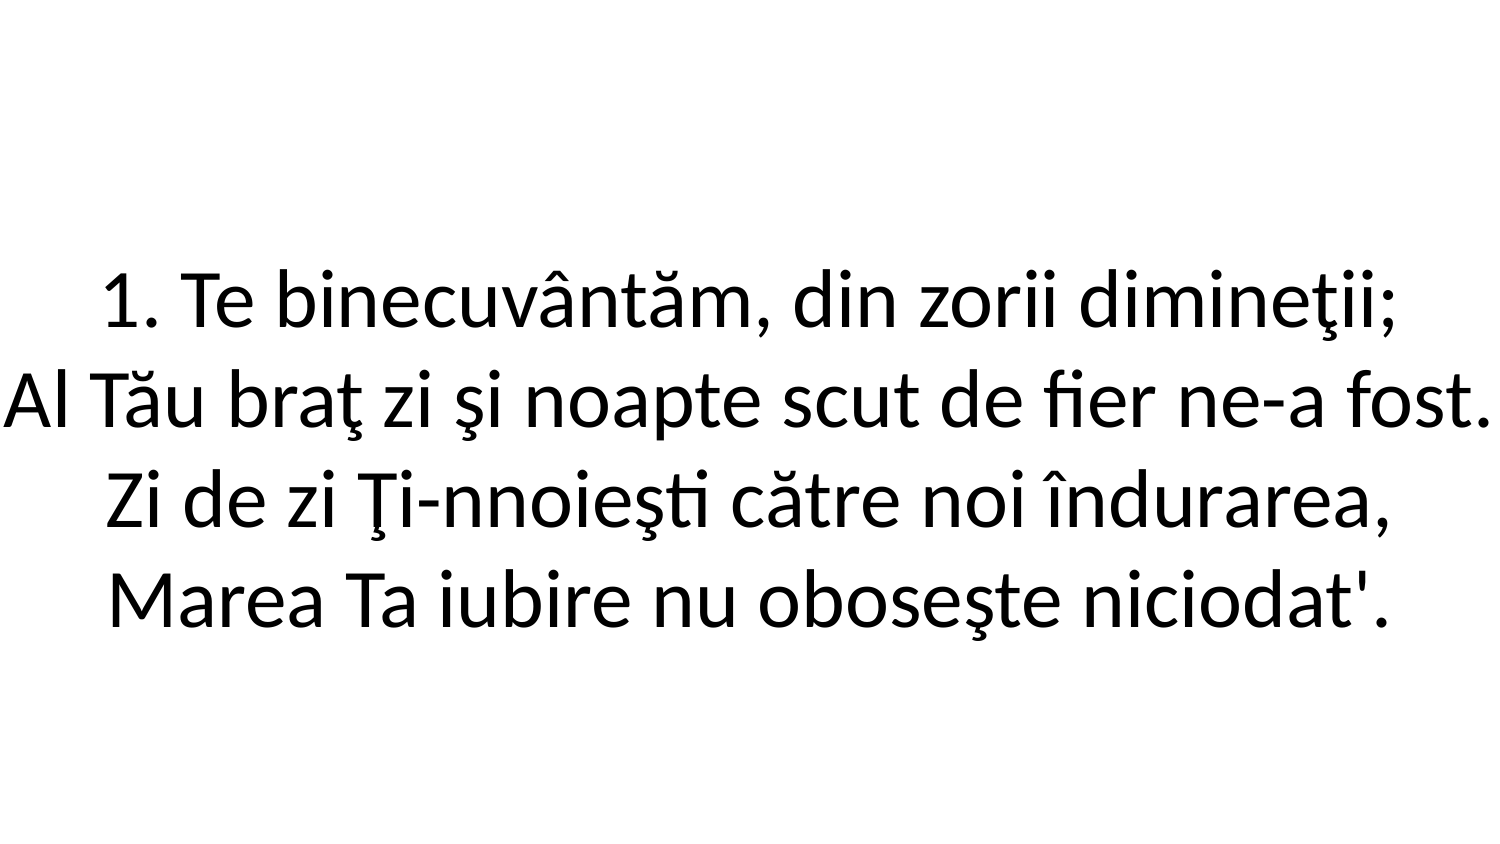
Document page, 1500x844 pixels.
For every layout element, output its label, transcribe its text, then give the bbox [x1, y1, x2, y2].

text_box 1. Te binecuvântăm, din zorii dimineţii; Al Tău braţ zi şi noapte scut de fier ne-a fost. Zi de zi Ţi-nnoieşti către noi îndurarea, Marea Ta iubire nu oboseşte niciodat'. [0, 192, 1500, 652]
